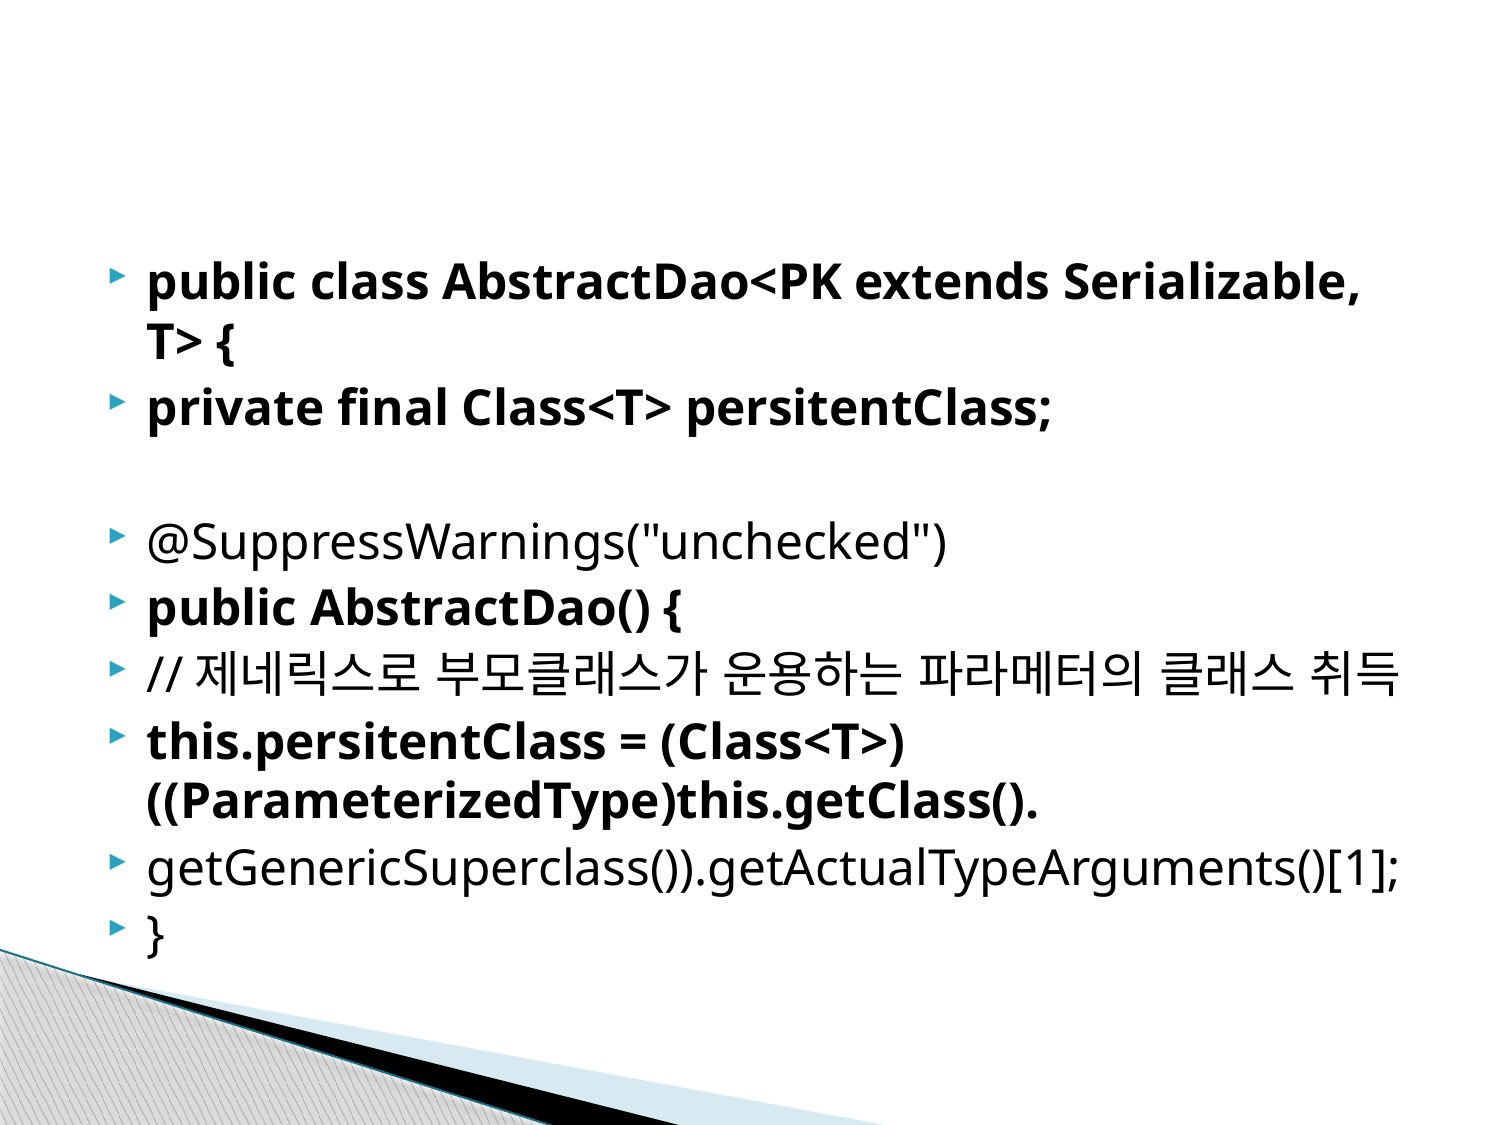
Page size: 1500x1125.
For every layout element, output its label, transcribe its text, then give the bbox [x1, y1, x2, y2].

list public class AbstractDao<PK extends Serializable, T> { private final Class<T> persitentClass; @SuppressWarnings("unchecked") public AbstractDao() { //제네릭스로 부모클래스가 운용하는 파라메터의 클래스 취득 this.persitentClass = (Class<T>)((ParameterizedType)this.getClass(). getGenericSuperclass()).getActualTypeArguments()[1]; } [75, 243, 1425, 986]
